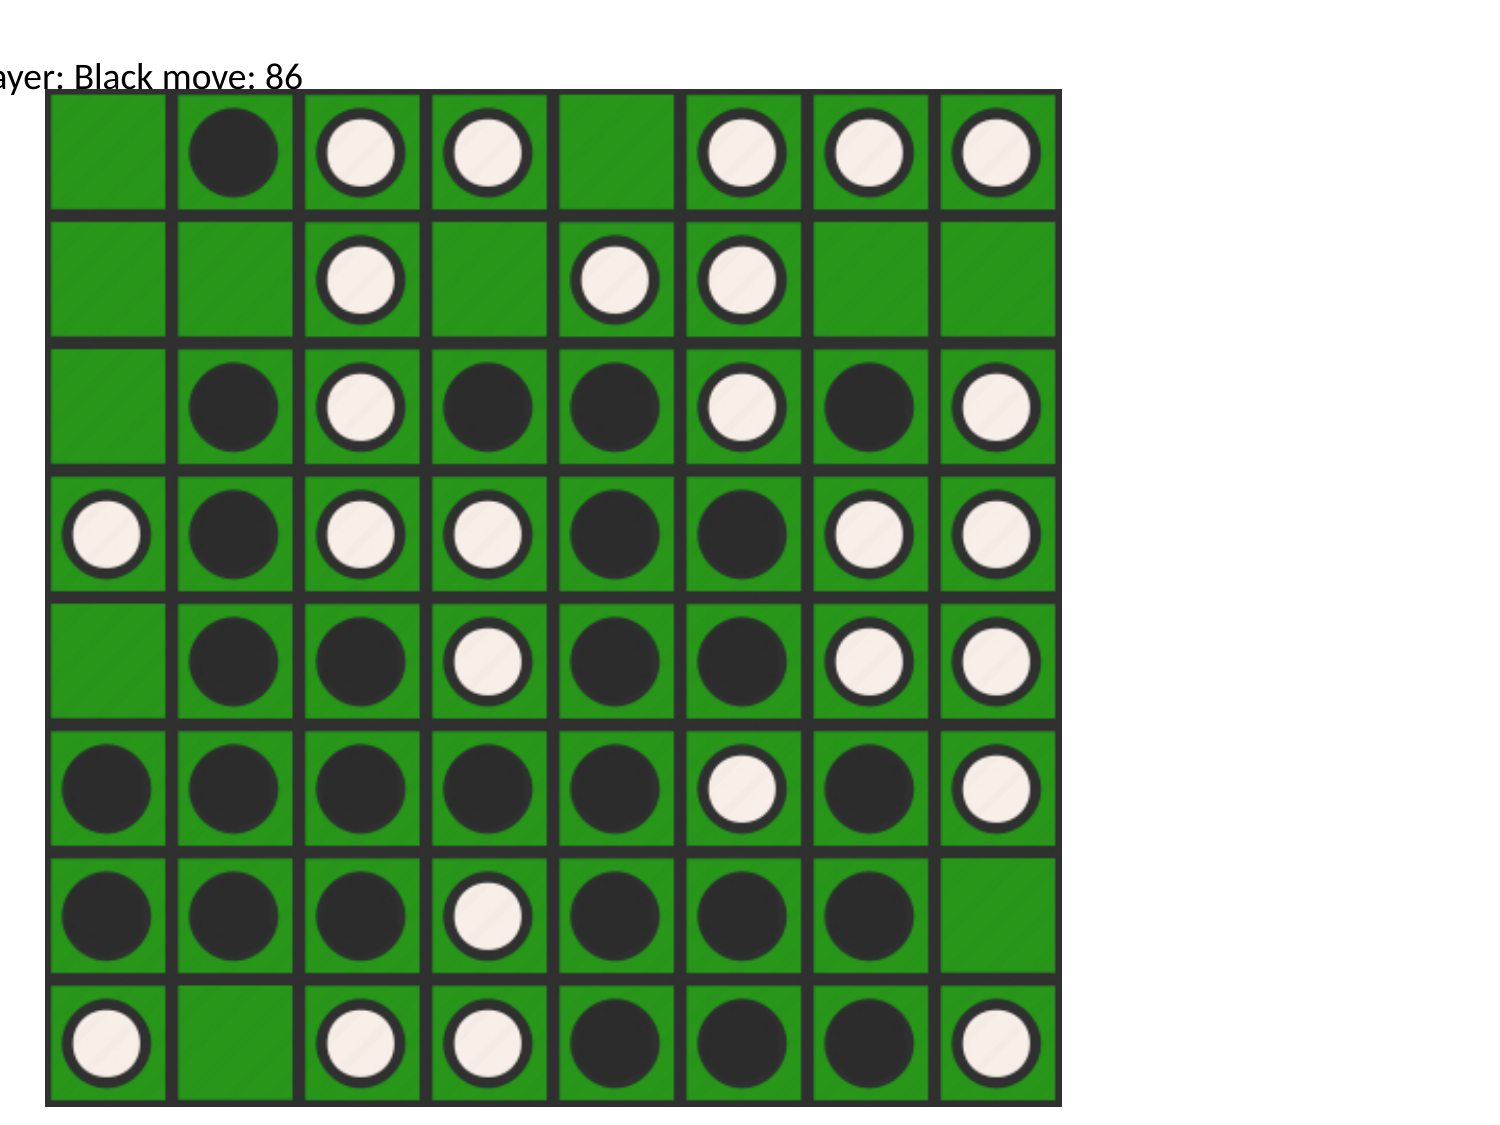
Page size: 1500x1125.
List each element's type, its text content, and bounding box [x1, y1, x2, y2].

picture [44, 89, 1062, 1107]
text_box turn: 49 player: Black move: 86 [0, 44, 319, 105]
